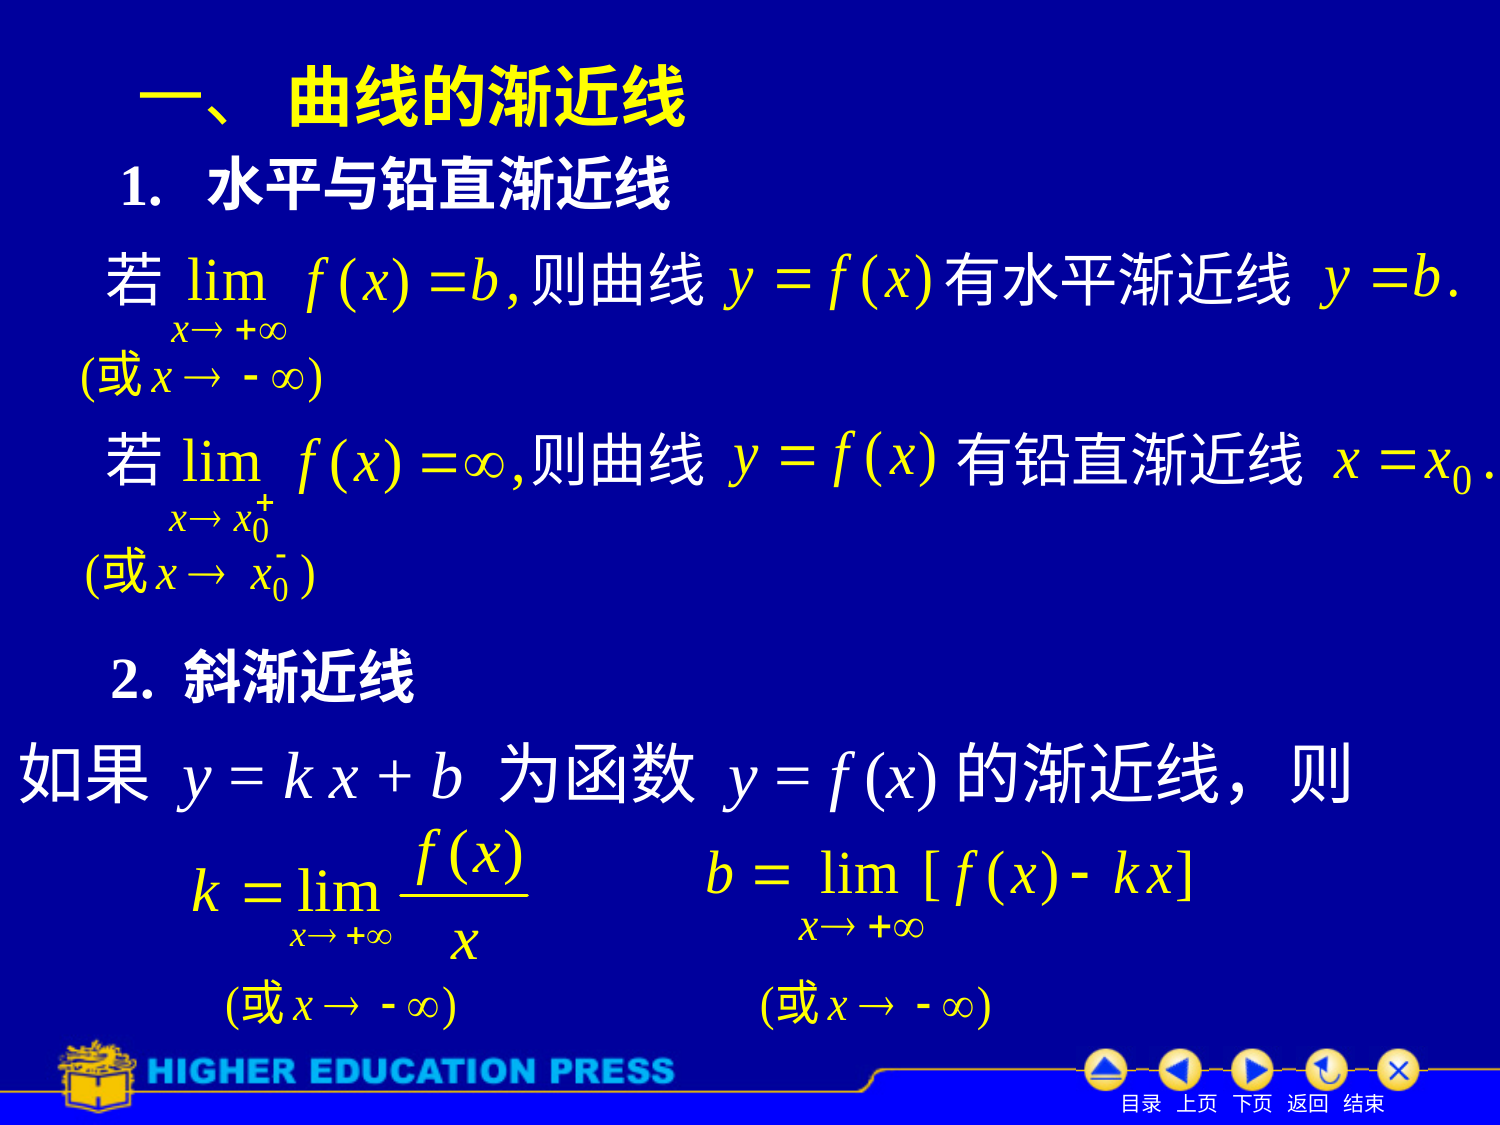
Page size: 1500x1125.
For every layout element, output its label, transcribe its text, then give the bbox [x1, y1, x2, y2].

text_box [1328, 425, 1495, 499]
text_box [1315, 247, 1460, 315]
text_box 1. 水平与铅直渐近线 [104, 128, 791, 236]
text_box 如果 y = k x + b 为函数 y = f (x)的渐近线，则 [2, 724, 1370, 819]
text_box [719, 247, 937, 315]
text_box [182, 813, 539, 973]
text_box 若 [90, 416, 216, 501]
text_box 2. 斜渐近线 [95, 625, 470, 724]
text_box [163, 428, 529, 548]
text_box 有水平渐近线 [928, 235, 1366, 320]
text_box 若 [90, 235, 216, 320]
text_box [724, 425, 941, 493]
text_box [82, 535, 319, 606]
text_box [165, 247, 524, 348]
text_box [223, 976, 460, 1035]
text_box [757, 976, 995, 1035]
text_box 有铅直渐近线 [940, 416, 1379, 501]
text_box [704, 840, 1195, 945]
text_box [78, 347, 326, 408]
text_box 则曲线 [515, 416, 766, 501]
title 一、 曲线的渐近线 [99, 50, 726, 139]
text_box 则曲线 [515, 235, 779, 320]
picture [0, 0, 1500, 1125]
